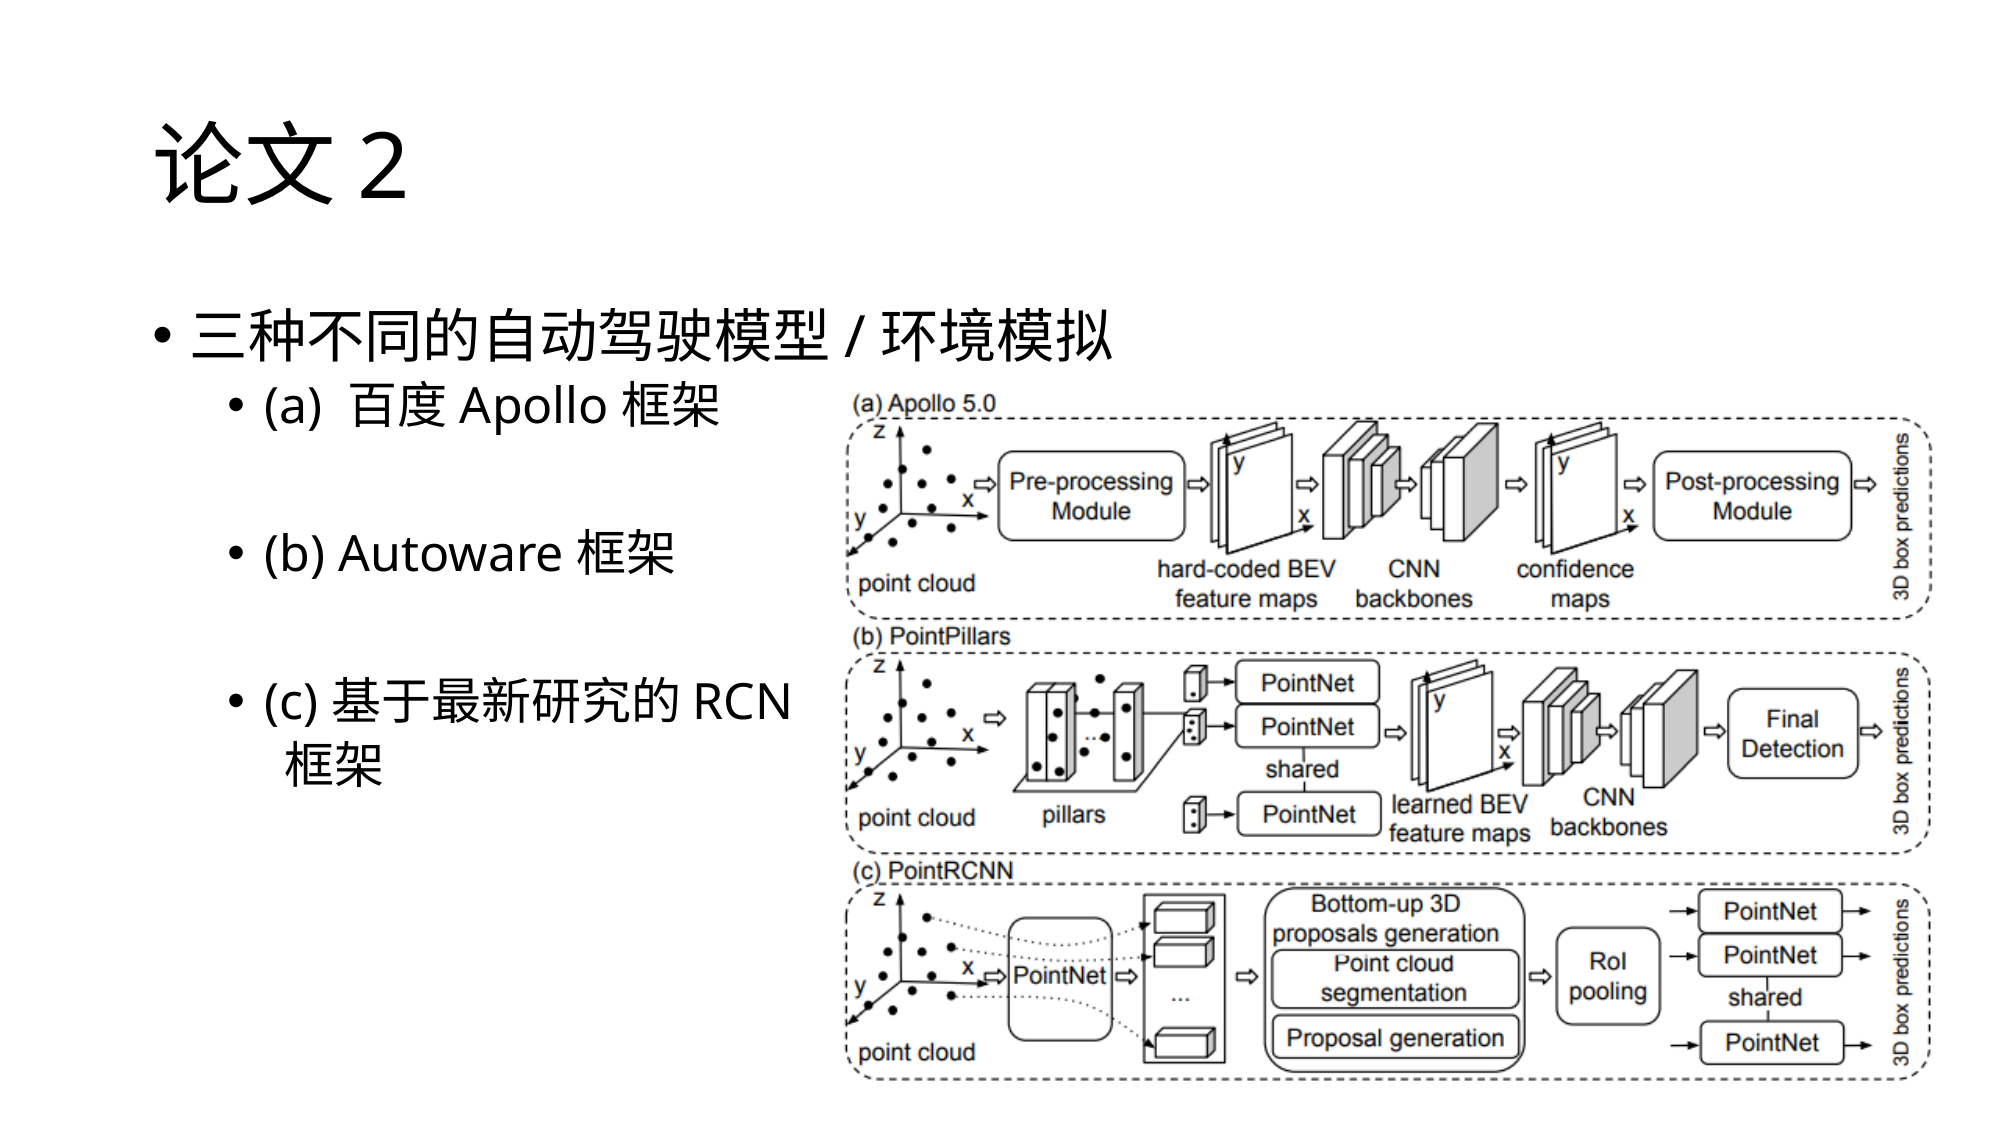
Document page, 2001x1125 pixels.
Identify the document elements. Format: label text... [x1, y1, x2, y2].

title 论文2 [137, 59, 1863, 278]
list 三种不同的自动驾驶模型/环境模拟 (a) 百度Apollo框架 (b) Autoware框架 (c)基于最新研究的RCN 框架 [137, 299, 1863, 1014]
picture [835, 368, 1951, 1095]
